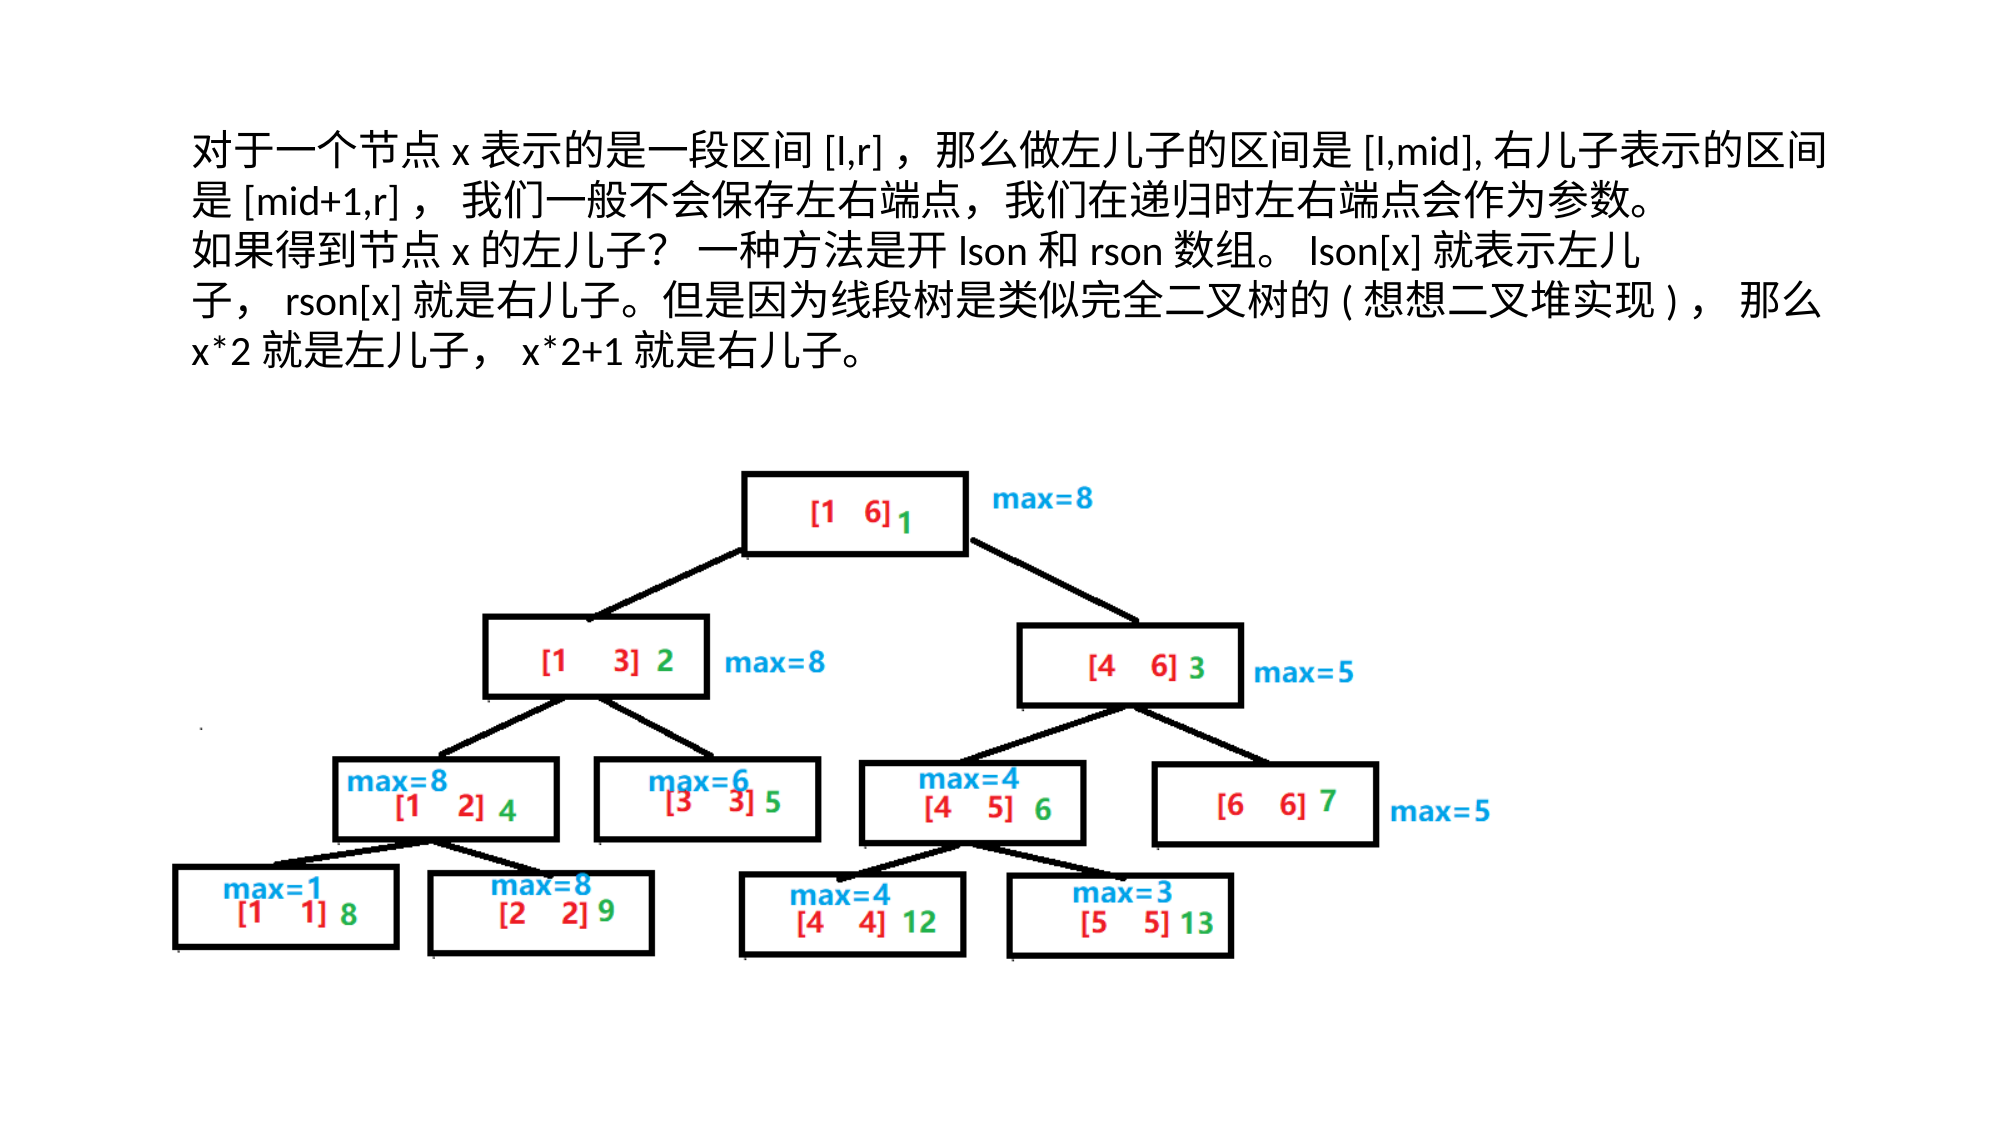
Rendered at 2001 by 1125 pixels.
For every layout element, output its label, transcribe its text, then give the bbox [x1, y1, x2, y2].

text_box 对于一个节点x表示的是一段区间[l,r]，那么做左儿子的区间是[l,mid],右儿子表示的区间是[mid+1,r]， 我们一般不会保存左右端点，我们在递归时左右端点会作为参数。 如果得到节点x的左儿子？ 一种方法是开lson和rson数组。lson[x]就表示左儿子，rson[x]就是右儿子。但是因为线段树是类似完全二叉树的(想想二叉堆实现)， 那么x*2就是左儿子，x*2+1就是右儿子。 [176, 116, 1858, 441]
picture [126, 386, 1527, 1029]
